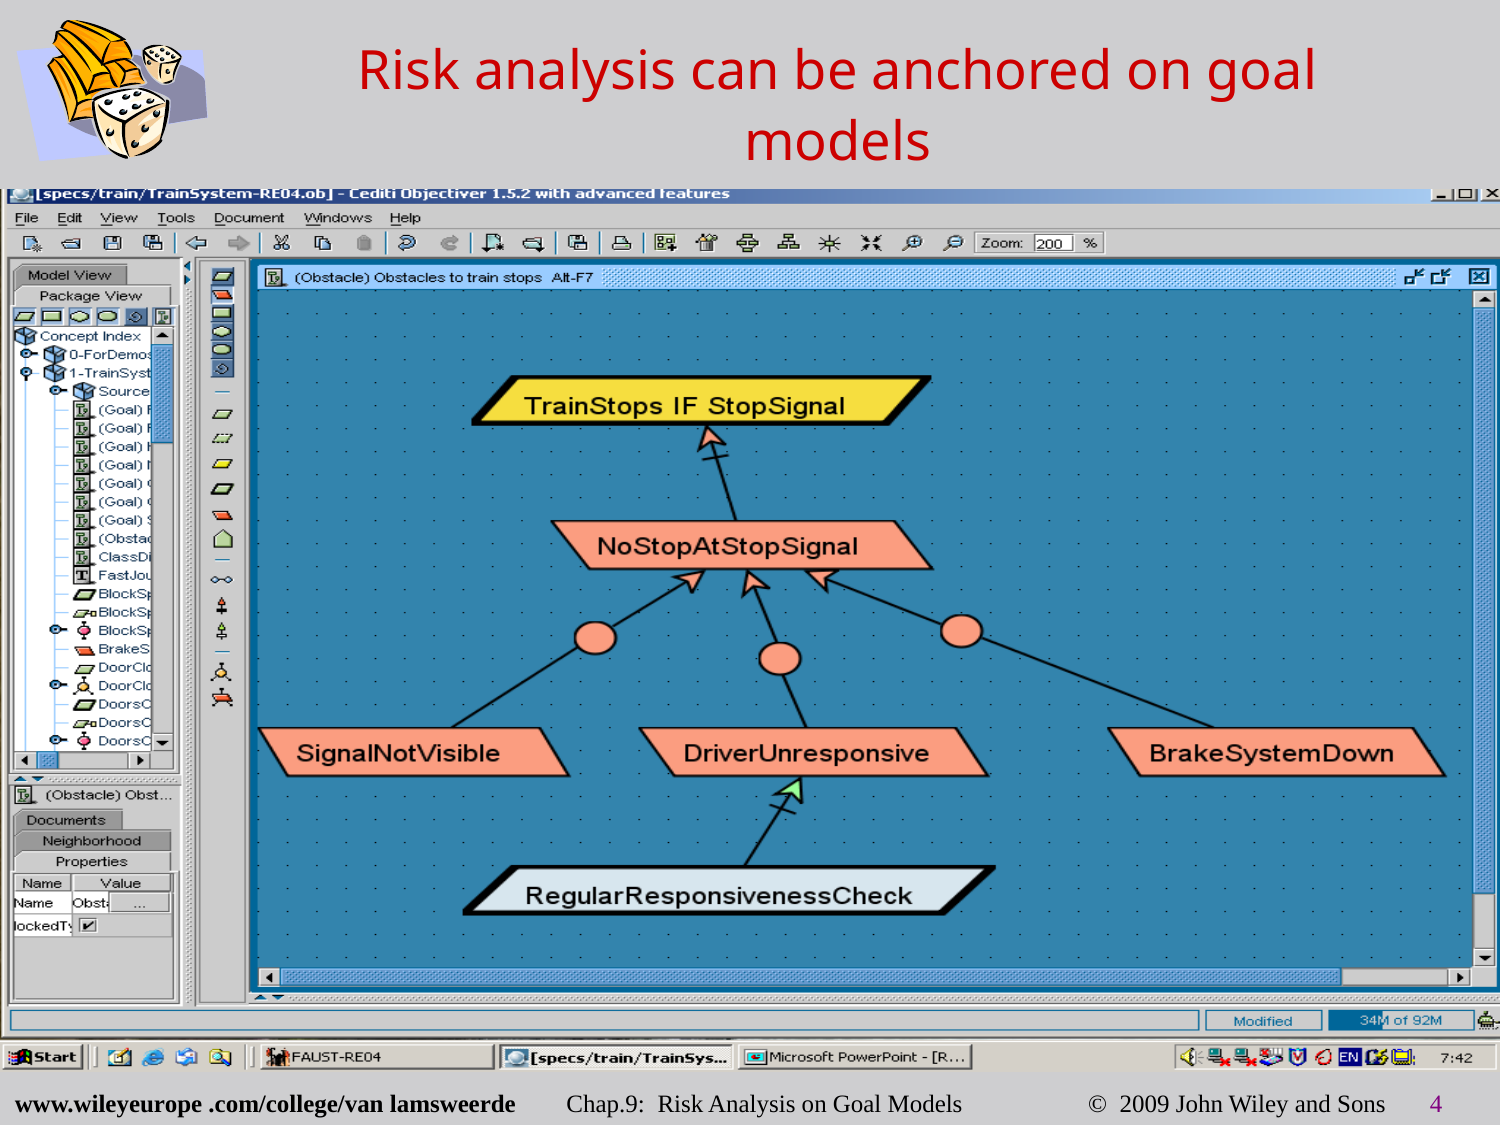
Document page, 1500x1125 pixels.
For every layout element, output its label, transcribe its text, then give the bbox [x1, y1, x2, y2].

picture [258, 291, 1496, 986]
picture [16, 18, 210, 163]
picture [258, 265, 1496, 288]
title Risk analysis can be anchored on goal models [245, 37, 1430, 163]
picture [0, 189, 1500, 1072]
